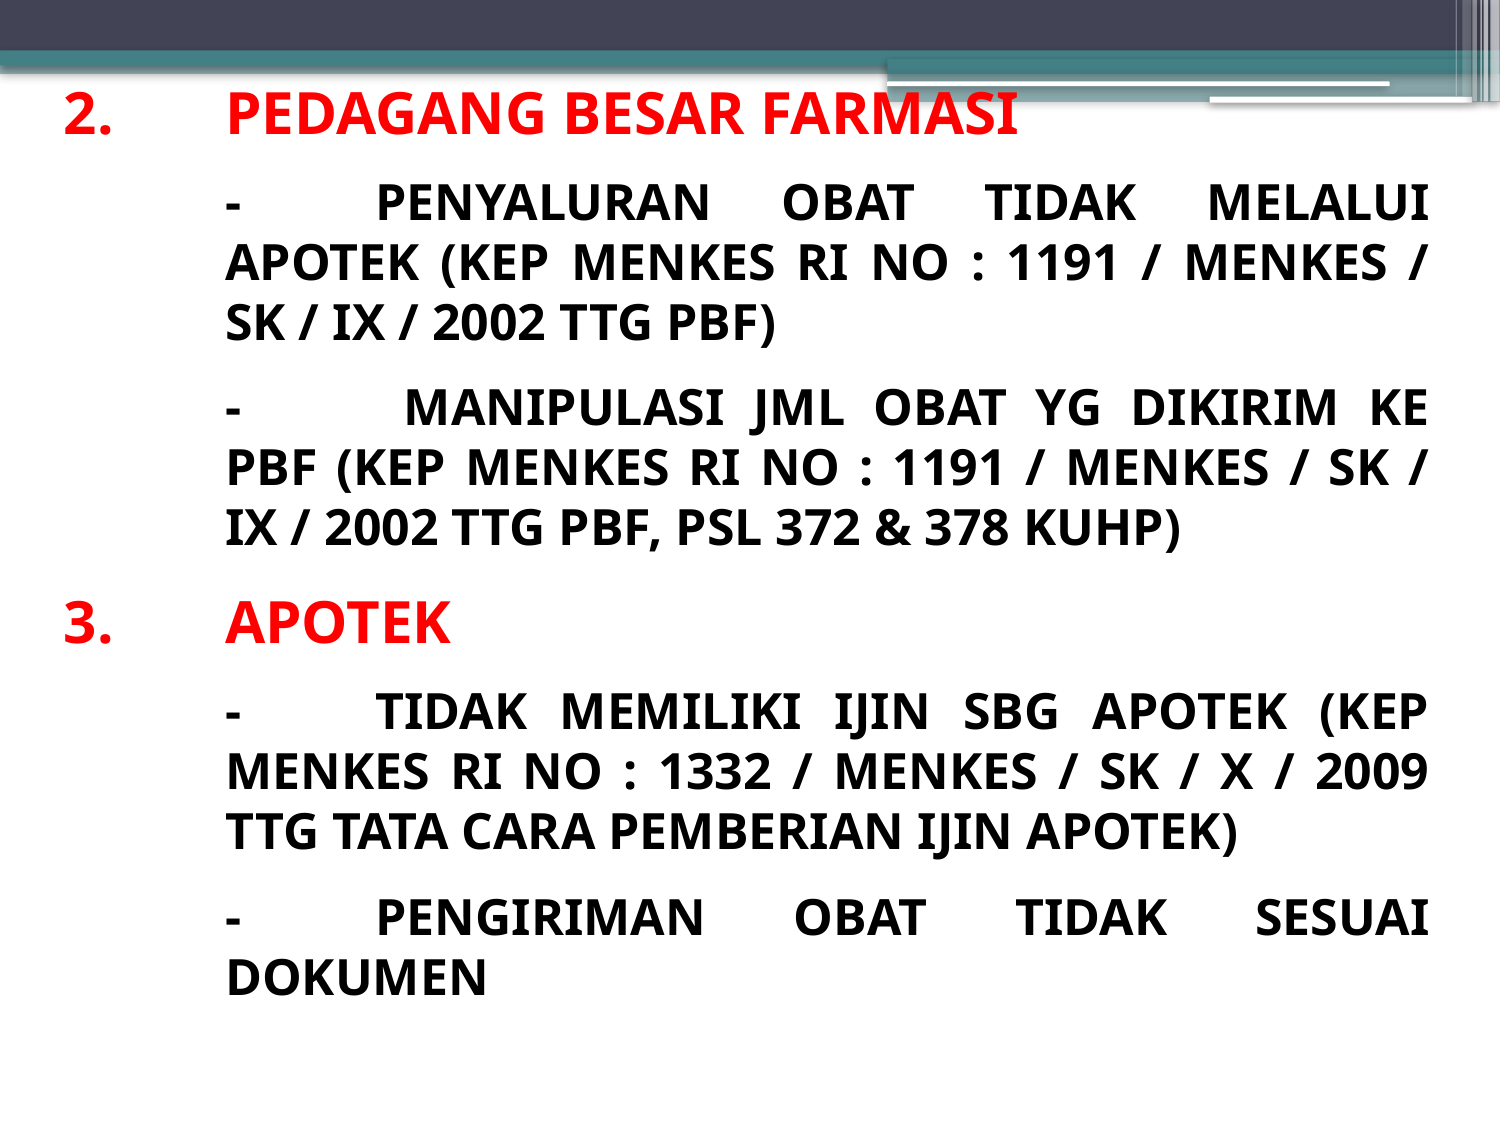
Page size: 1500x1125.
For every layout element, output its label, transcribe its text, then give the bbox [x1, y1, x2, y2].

text_box 2. PEDAGANG BESAR FARMASI - PENYALURAN OBAT TIDAK MELALUI APOTEK (KEP MENKES RI NO : 1191 / MENKES / SK / IX / 2002 TTG PBF) - MANIPULASI JML OBAT YG DIKIRIM KE PBF (KEP MENKES RI NO : 1191 / MENKES / SK / IX / 2002 TTG PBF, PSL 372 & 378 KUHP) 3. APOTEK - TIDAK MEMILIKI IJIN SBG APOTEK (KEP MENKES RI NO : 1332 / MENKES / SK / X / 2009 TTG TATA CARA PEMBERIAN IJIN APOTEK) - PENGIRIMAN OBAT TIDAK SESUAI DOKUMEN [58, 73, 1436, 1008]
